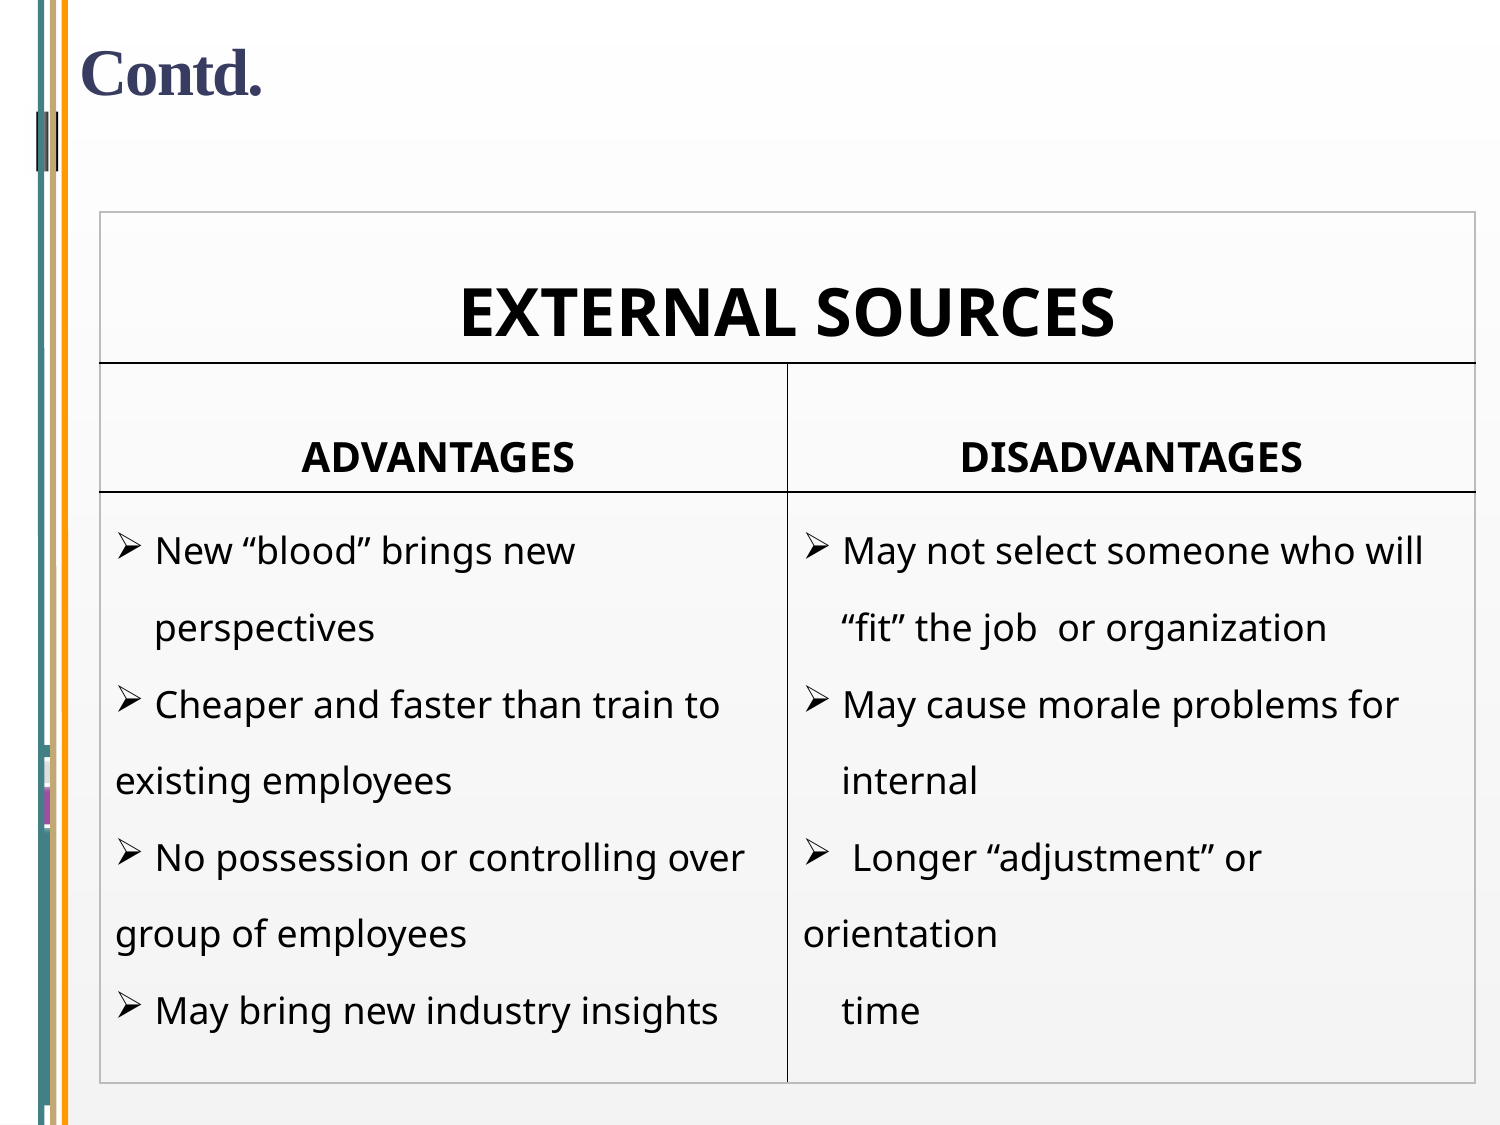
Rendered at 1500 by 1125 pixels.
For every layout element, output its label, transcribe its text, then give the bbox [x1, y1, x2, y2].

table_cell New “blood” brings new perspectives Cheaper and faster than train to existing employees No possession or controlling over group of employees May bring new industry insights [101, 493, 787, 1082]
table_cell DISADVANTAGES [788, 364, 1474, 491]
title Contd. [64, 21, 1471, 161]
table_header EXTERNAL SOURCES [101, 213, 1474, 362]
table_cell May not select someone who will “fit” the job or organization May cause morale problems for internal Longer “adjustment” or orientation time [788, 493, 1474, 1082]
table_cell ADVANTAGES [101, 364, 787, 491]
